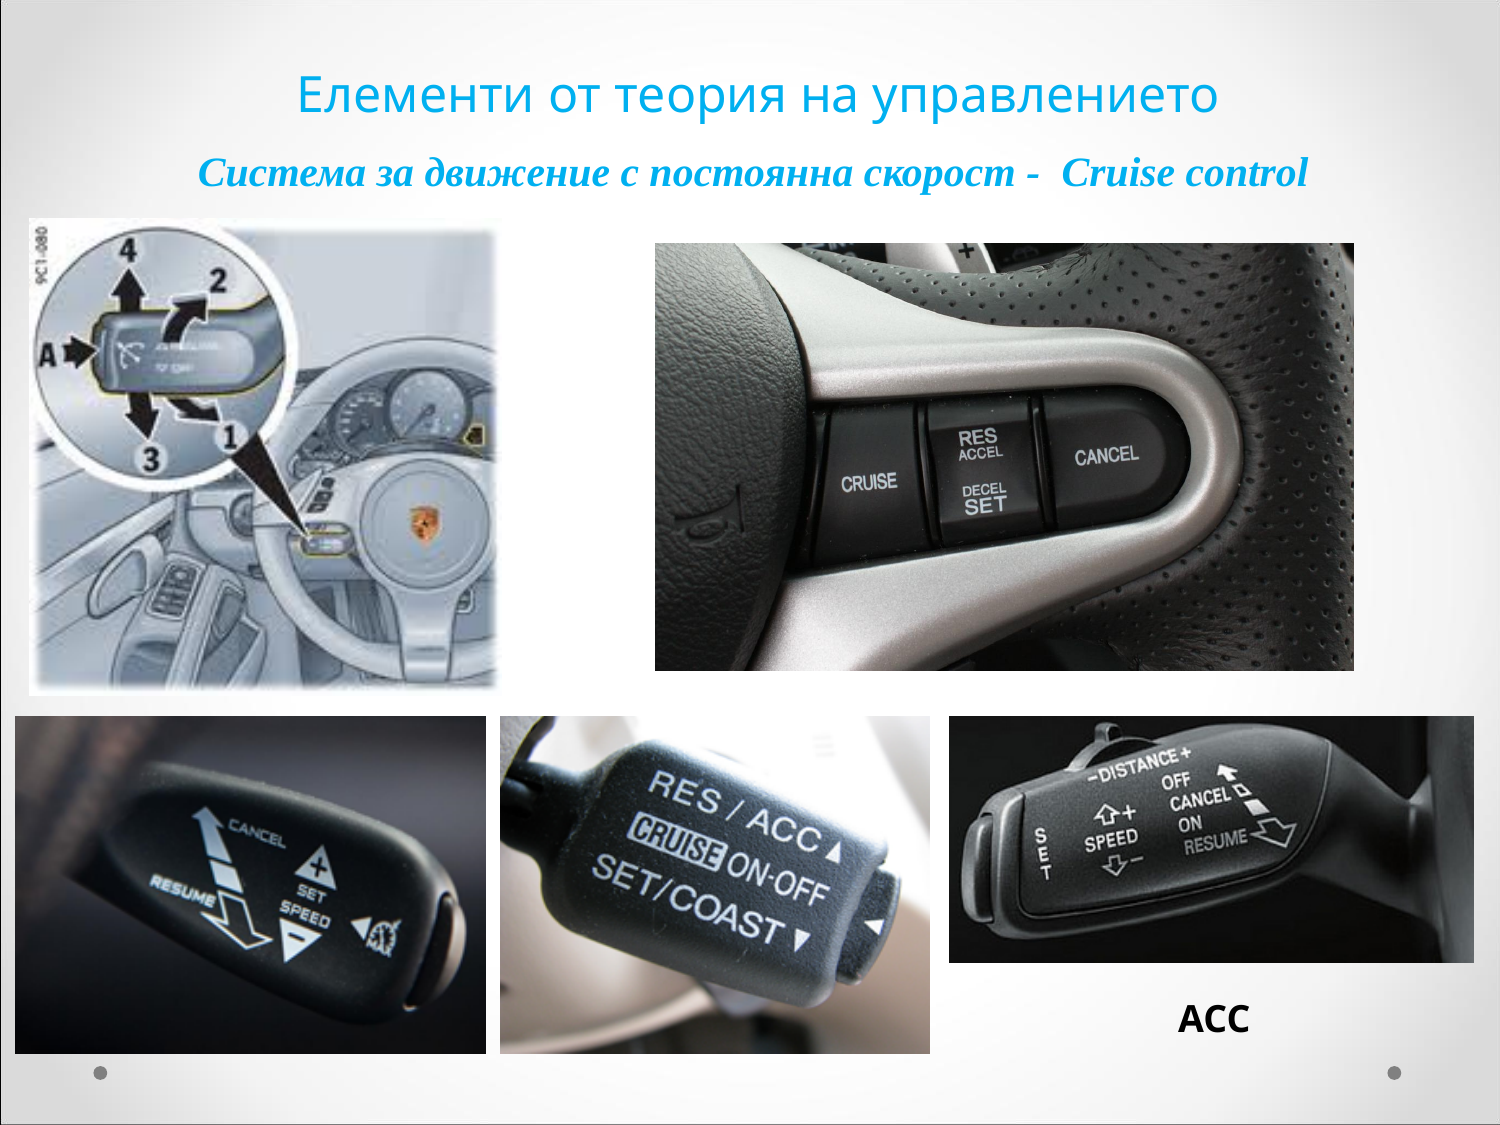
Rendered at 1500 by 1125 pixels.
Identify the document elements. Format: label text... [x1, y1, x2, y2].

text_box Система за движение с постоянна скорост - Cruise control [183, 137, 1329, 202]
picture [0, 1, 1500, 1125]
list Елементи от теория на управлението [76, 54, 1423, 150]
text_box ACC [1163, 987, 1282, 1048]
